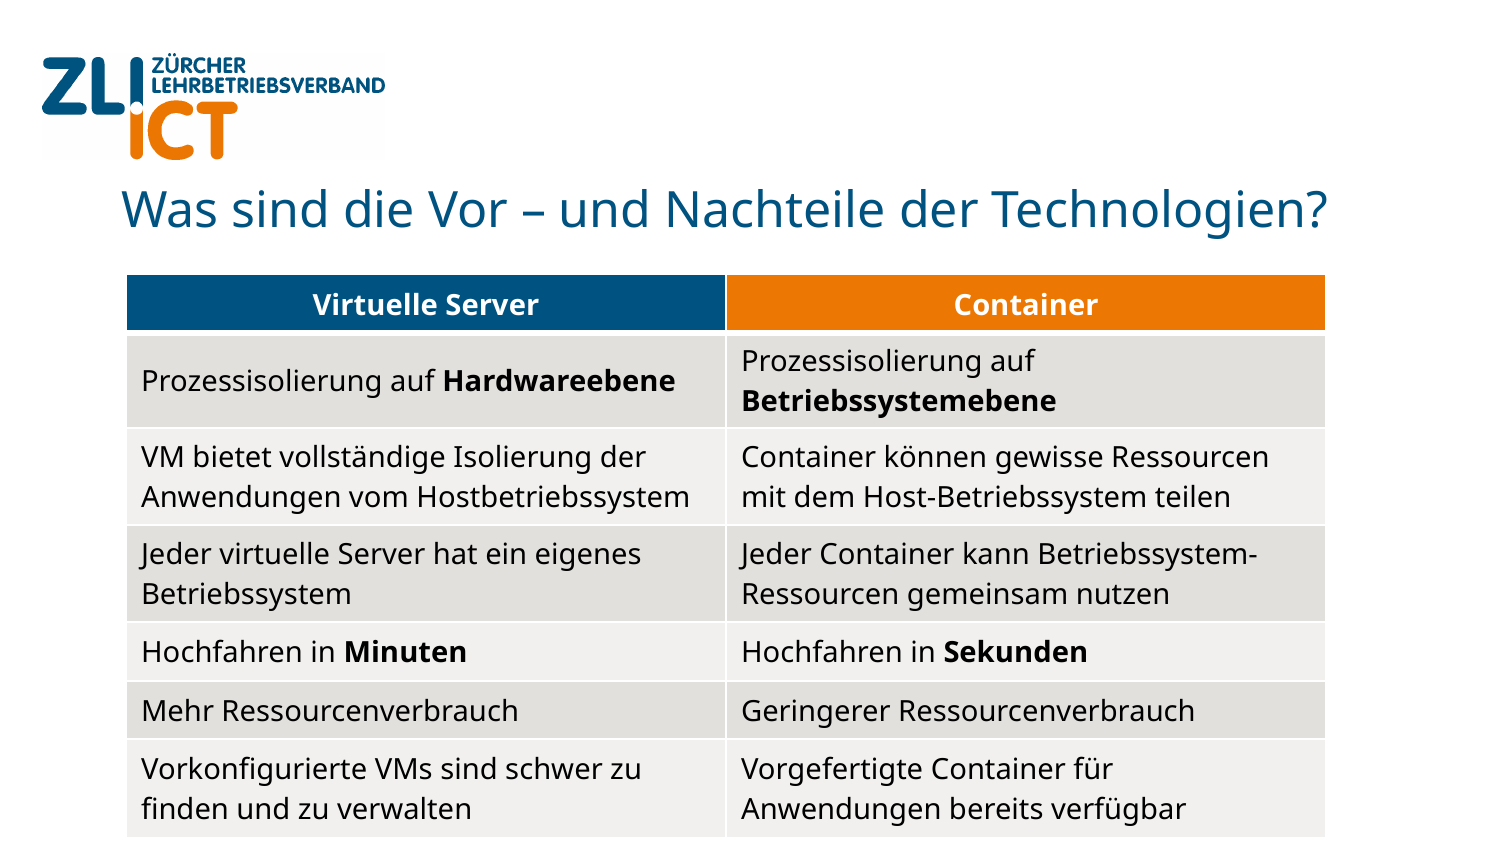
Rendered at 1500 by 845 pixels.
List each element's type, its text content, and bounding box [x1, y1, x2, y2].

table_cell Jeder virtuelle Server hat ein eigenes Betriebssystem [127, 526, 725, 621]
table_cell VM bietet vollständige Isolierung der Anwendungen vom Hostbetriebssystem [127, 429, 725, 524]
table_cell Prozessisolierung auf Hardwareebene [127, 336, 725, 427]
table_cell Vorkonfigurierte VMs sind schwer zu finden und zu verwalten [127, 740, 725, 837]
table_cell Mehr Ressourcenverbrauch [127, 682, 725, 738]
title Was sind die Vor – und Nachteile der Technologien? [121, 177, 1459, 246]
table_header Virtuelle Server [127, 275, 725, 330]
table_cell Jeder Container kann Betriebssystem-Ressourcen gemeinsam nutzen [727, 526, 1325, 621]
table_cell Hochfahren in Sekunden [727, 623, 1325, 680]
table_cell Geringerer Ressourcenverbrauch [727, 682, 1325, 738]
table_cell Prozessisolierung auf Betriebssystemebene [727, 336, 1325, 427]
picture [42, 53, 385, 160]
table_cell Container können gewisse Ressourcen mit dem Host-Betriebssystem teilen [727, 429, 1325, 524]
table_header Container [727, 275, 1325, 330]
table_cell Vorgefertigte Container für Anwendungen bereits verfügbar [727, 740, 1325, 837]
table_cell Hochfahren in Minuten [127, 623, 725, 680]
